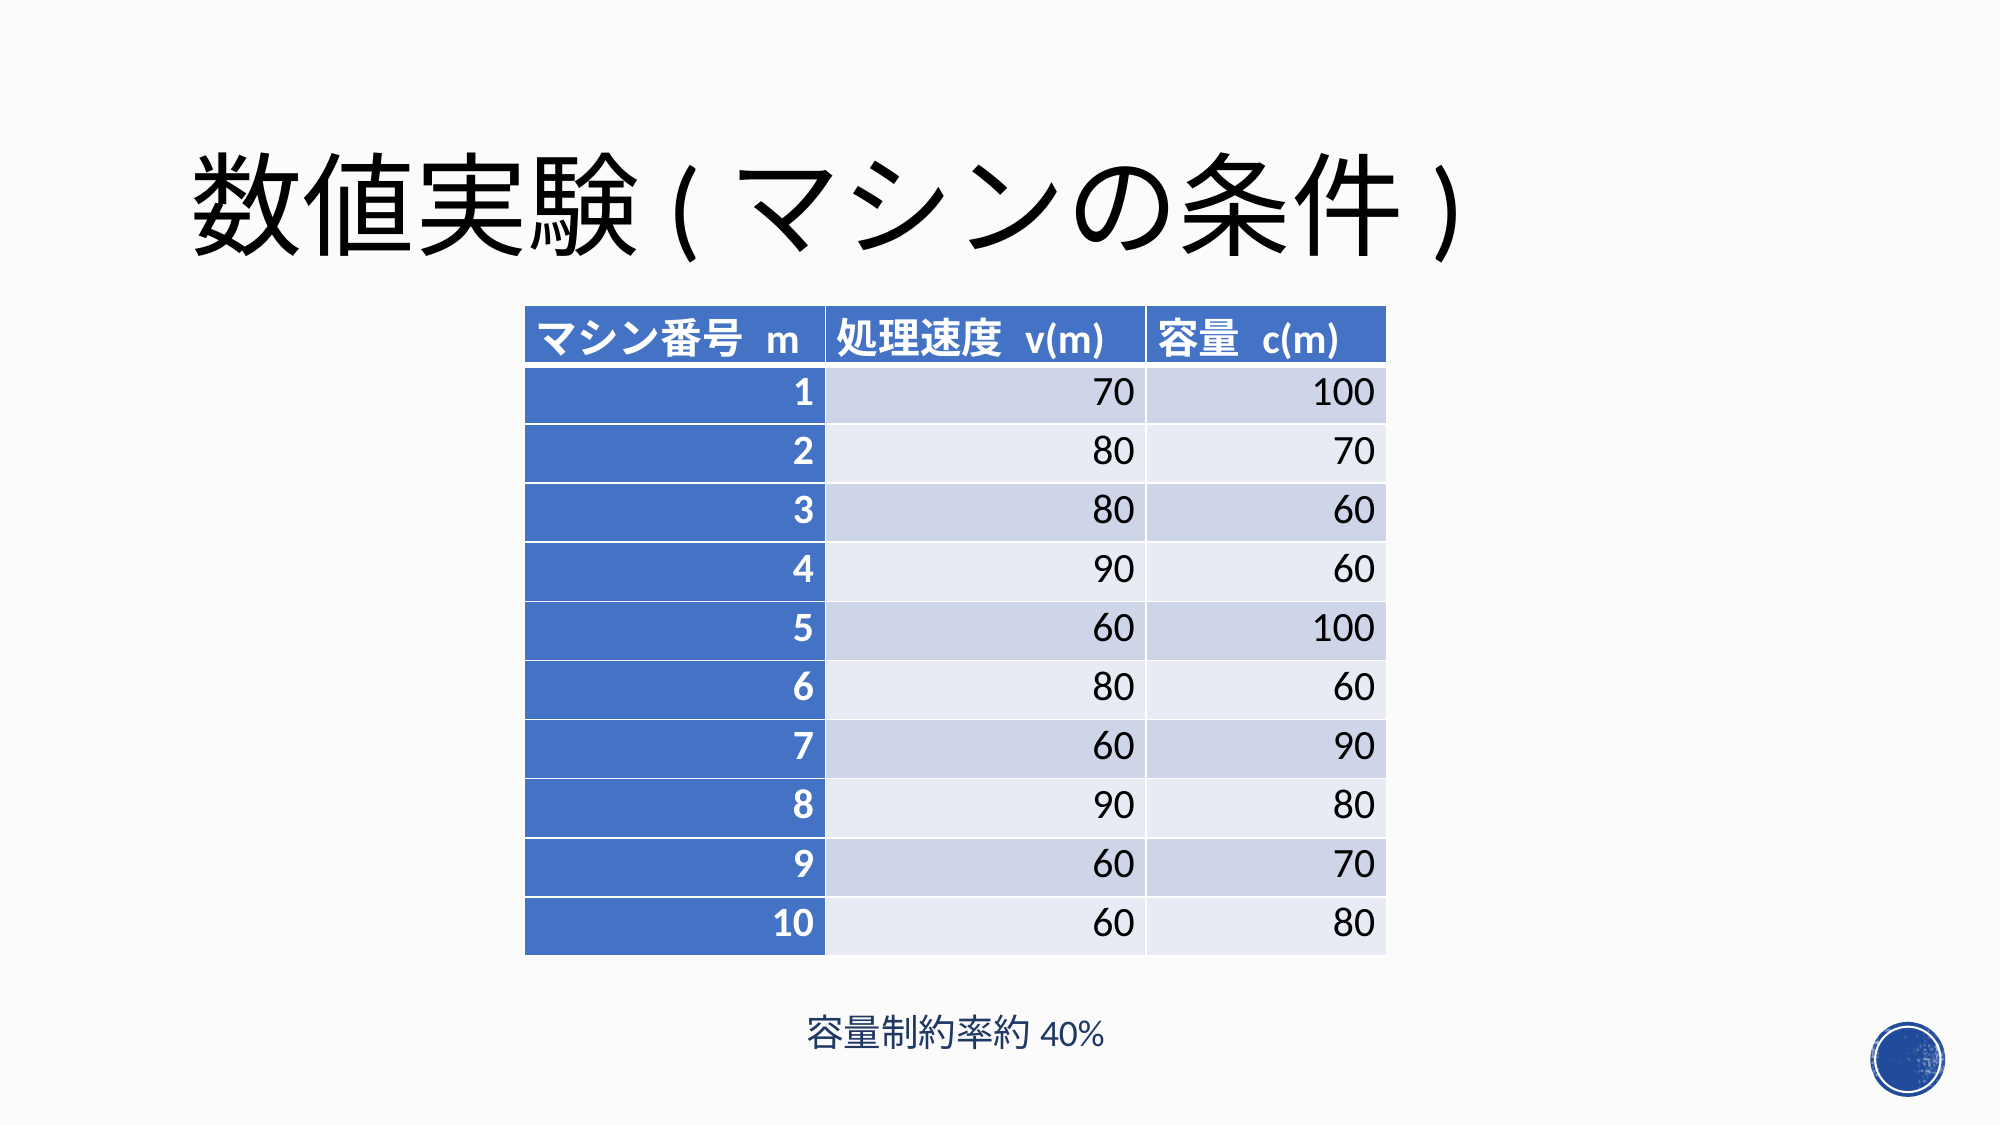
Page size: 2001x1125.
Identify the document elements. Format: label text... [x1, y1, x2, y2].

table_cell 70 [1147, 839, 1386, 896]
text_box 容量制約率約40% [791, 1001, 1120, 1062]
table_cell 3 [525, 484, 825, 541]
table_cell 80 [826, 661, 1145, 719]
table_cell 60 [826, 839, 1145, 896]
table_header マシン番号 m [525, 306, 825, 362]
table_cell 60 [1147, 484, 1386, 541]
table_cell 5 [525, 602, 825, 660]
table_cell 80 [826, 425, 1145, 482]
table_cell 4 [525, 543, 825, 601]
table_header 容量 c(m) [1147, 306, 1386, 362]
table_cell 9 [525, 839, 825, 896]
table_cell 80 [1147, 898, 1386, 955]
table_cell 60 [1147, 661, 1386, 719]
table_cell 100 [1147, 368, 1386, 423]
table_header 処理速度 v(m) [826, 306, 1145, 362]
table_cell 7 [525, 720, 825, 778]
table_cell 80 [826, 484, 1145, 541]
table_cell 80 [1147, 779, 1386, 837]
table_cell 90 [826, 543, 1145, 601]
table_cell 10 [525, 898, 825, 955]
table_cell 60 [1147, 543, 1386, 601]
table_cell 90 [1147, 720, 1386, 778]
table_cell 60 [826, 720, 1145, 778]
table_cell 8 [525, 779, 825, 837]
table_cell 100 [1147, 602, 1386, 660]
title 数値実験(マシンの条件) [175, 79, 1826, 344]
table_cell 2 [525, 425, 825, 482]
table_cell 90 [826, 779, 1145, 837]
table_cell 70 [1147, 425, 1386, 482]
table_cell 60 [826, 898, 1145, 955]
table_cell 1 [525, 368, 825, 423]
table_cell 70 [826, 368, 1145, 423]
table_cell 6 [525, 661, 825, 719]
table_cell 60 [826, 602, 1145, 660]
